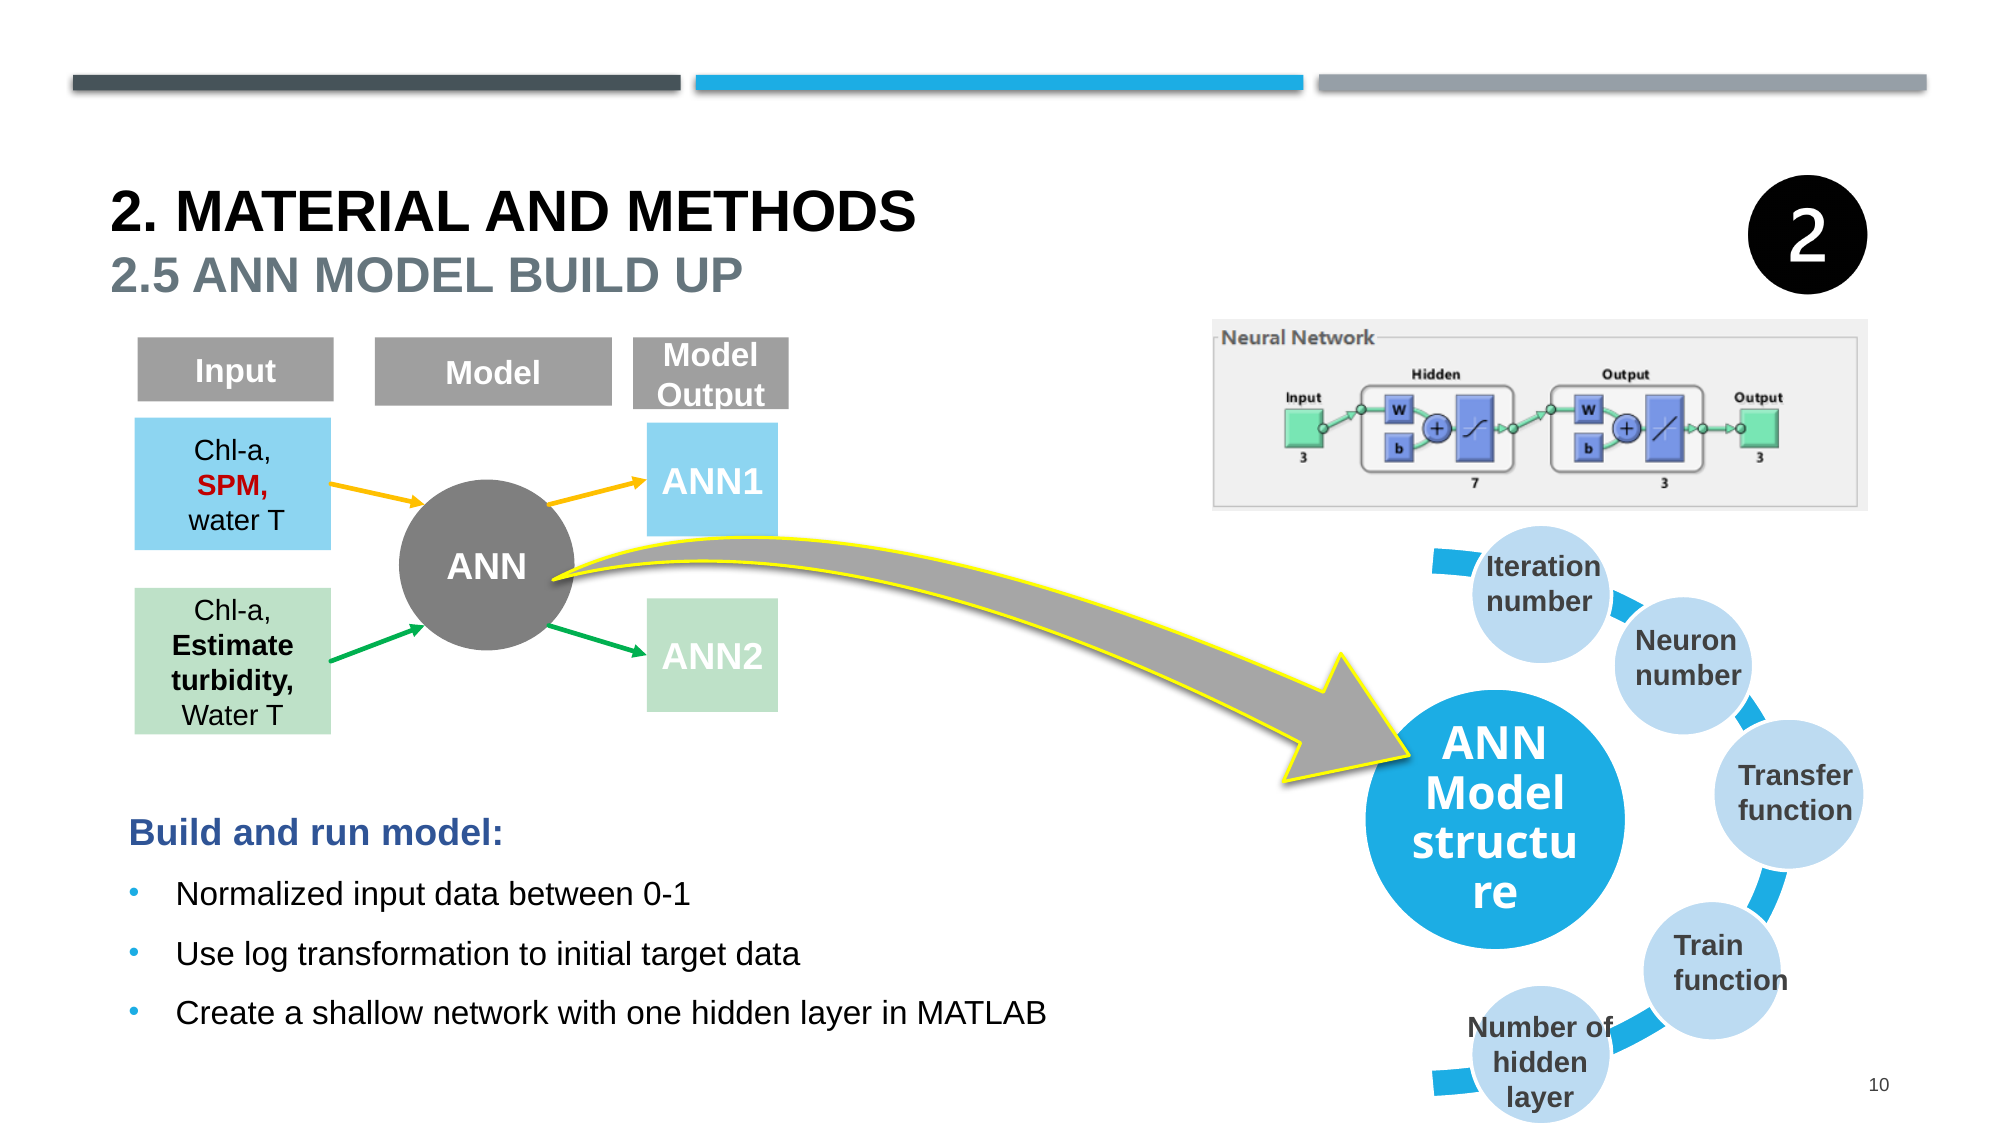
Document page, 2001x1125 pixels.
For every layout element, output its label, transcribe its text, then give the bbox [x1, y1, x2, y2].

text_box Chl-a, SPM, water T [134, 417, 331, 551]
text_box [330, 483, 426, 506]
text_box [1029, 523, 1906, 1125]
text_box ANN [398, 479, 480, 651]
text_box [486, 153, 1821, 1043]
title 2. Material and methods 2.5 ANN model build up [95, 115, 1905, 311]
text_box Chl-a, Estimate turbidity, Water T [134, 587, 331, 735]
text_box Model [374, 337, 480, 406]
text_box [330, 624, 426, 662]
picture [1212, 319, 1869, 512]
text_box Input [137, 337, 334, 402]
text_box Build and run model: Normalized input data between 0-1 Use log transformation to initial target data Create a shallow network with one hidden layer in MATLAB [113, 796, 480, 1039]
picture [1821, 158, 1884, 310]
